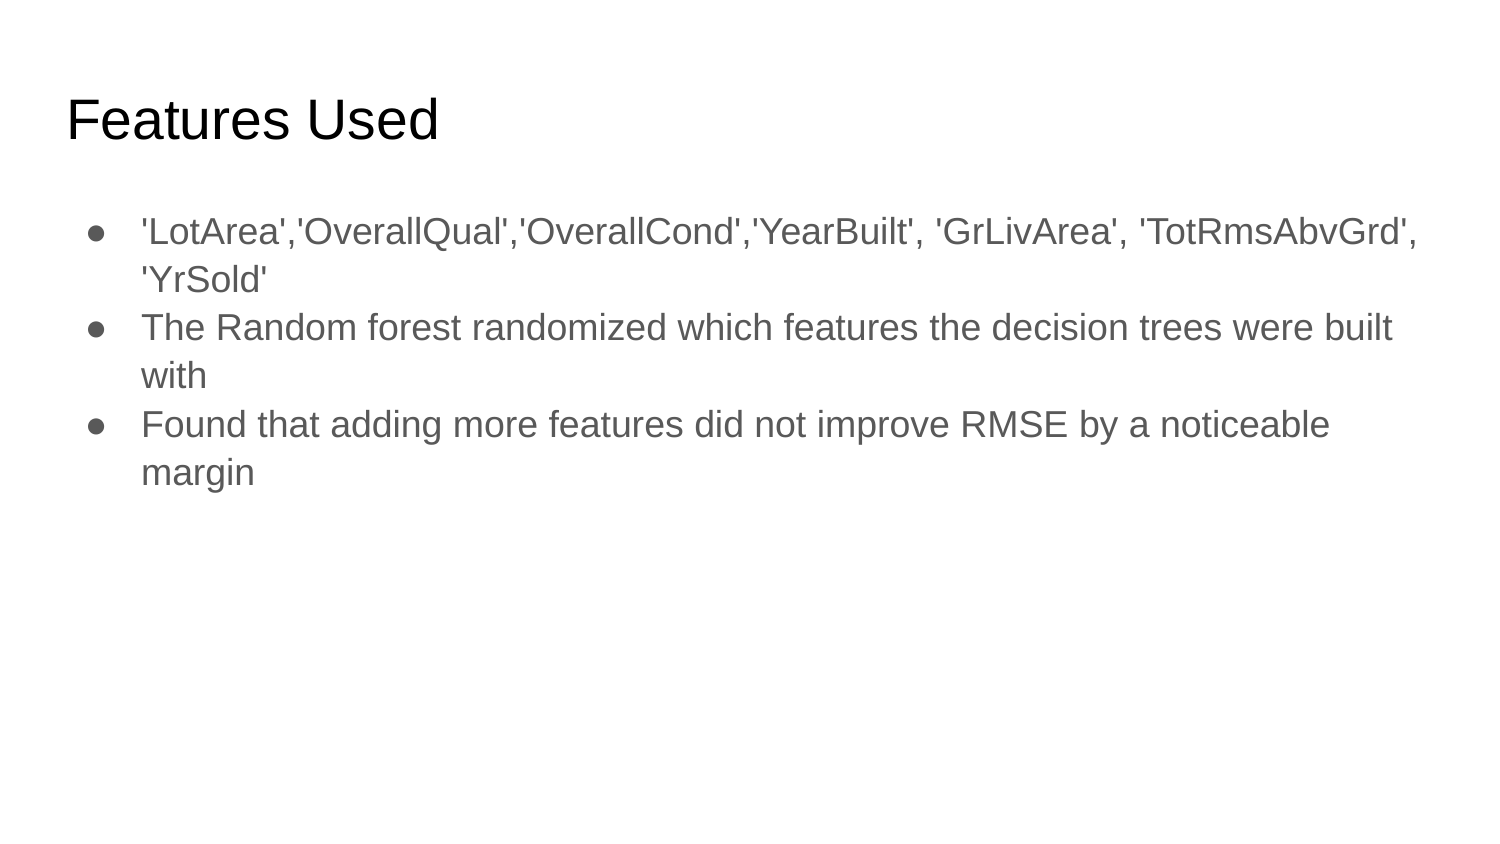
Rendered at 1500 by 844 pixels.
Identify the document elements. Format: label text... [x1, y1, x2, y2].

list 'LotArea','OverallQual','OverallCond','YearBuilt', 'GrLivArea', 'TotRmsAbvGrd', 'YrSold' The Random forest randomized which features the decision trees were built with Found that adding more features did not improve RMSE by a noticeable margin [51, 189, 1449, 750]
title Features Used [51, 72, 1449, 167]
